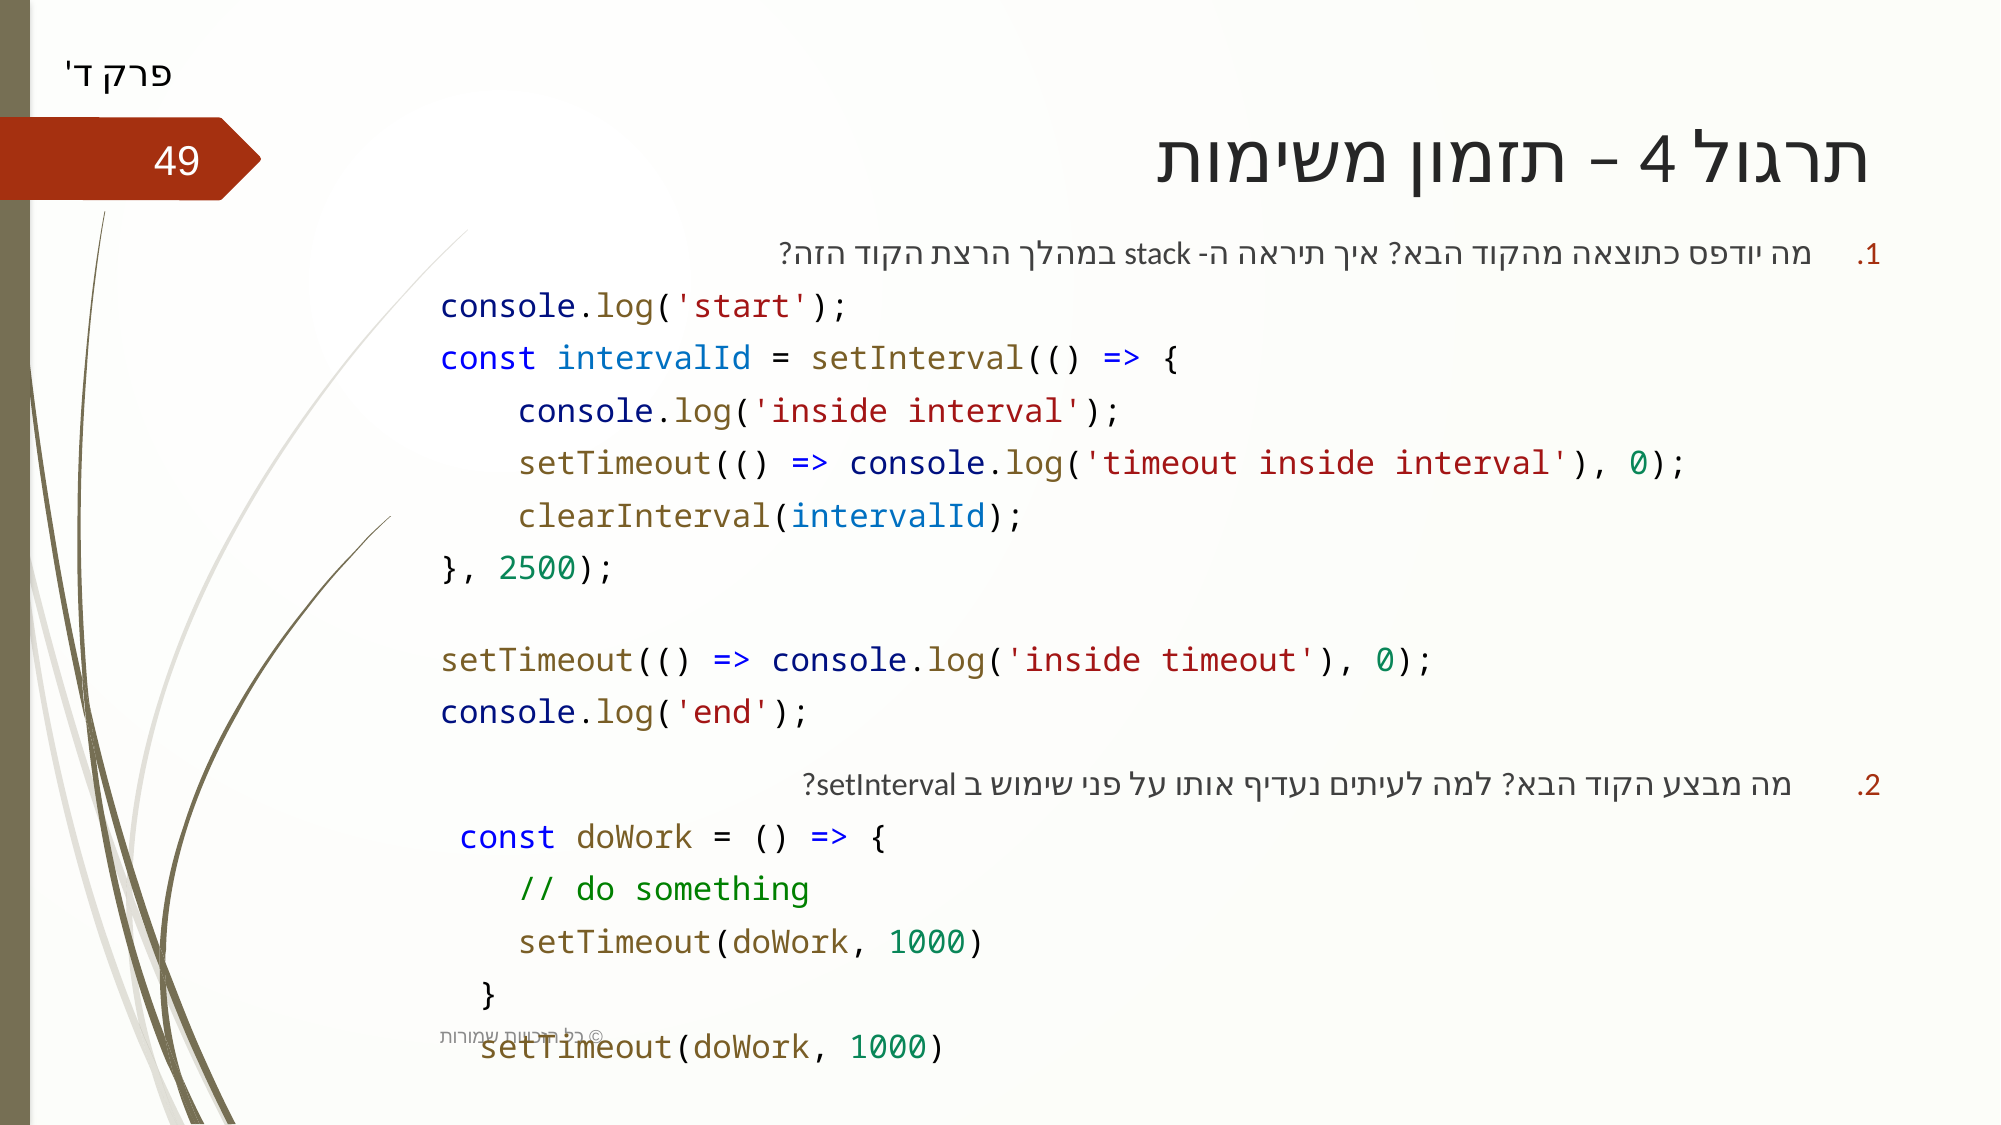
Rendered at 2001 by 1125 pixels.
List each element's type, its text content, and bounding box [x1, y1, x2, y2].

title תרגול 4 – תזמון משימות [425, 102, 1888, 205]
footer כל הזכויות שמורות © [424, 1006, 1675, 1067]
slide_number 49 [87, 129, 216, 190]
list מה יודפס כתוצאה מהקוד הבא? איך תיראה ה- stack במהלך הרצת הקוד הזה? console.log('start'); const intervalId = setInterval(() => { console.log('inside interval'); setTimeout(() => console.log('timeout inside interval'), 0); clearInterval(intervalId); }, 2500); setTimeout(() => console.log('inside timeout'), 0); console.log('end'); מה מבצע הקוד הבא? למה לעיתים נעדיף אותו על פני שימוש ב setInterval? const doWork = () => { // do something setTimeout(doWork, 1000) } setTimeout(doWork, 1000) [424, 205, 1888, 1081]
text_box פרק ד' [0, 41, 188, 102]
